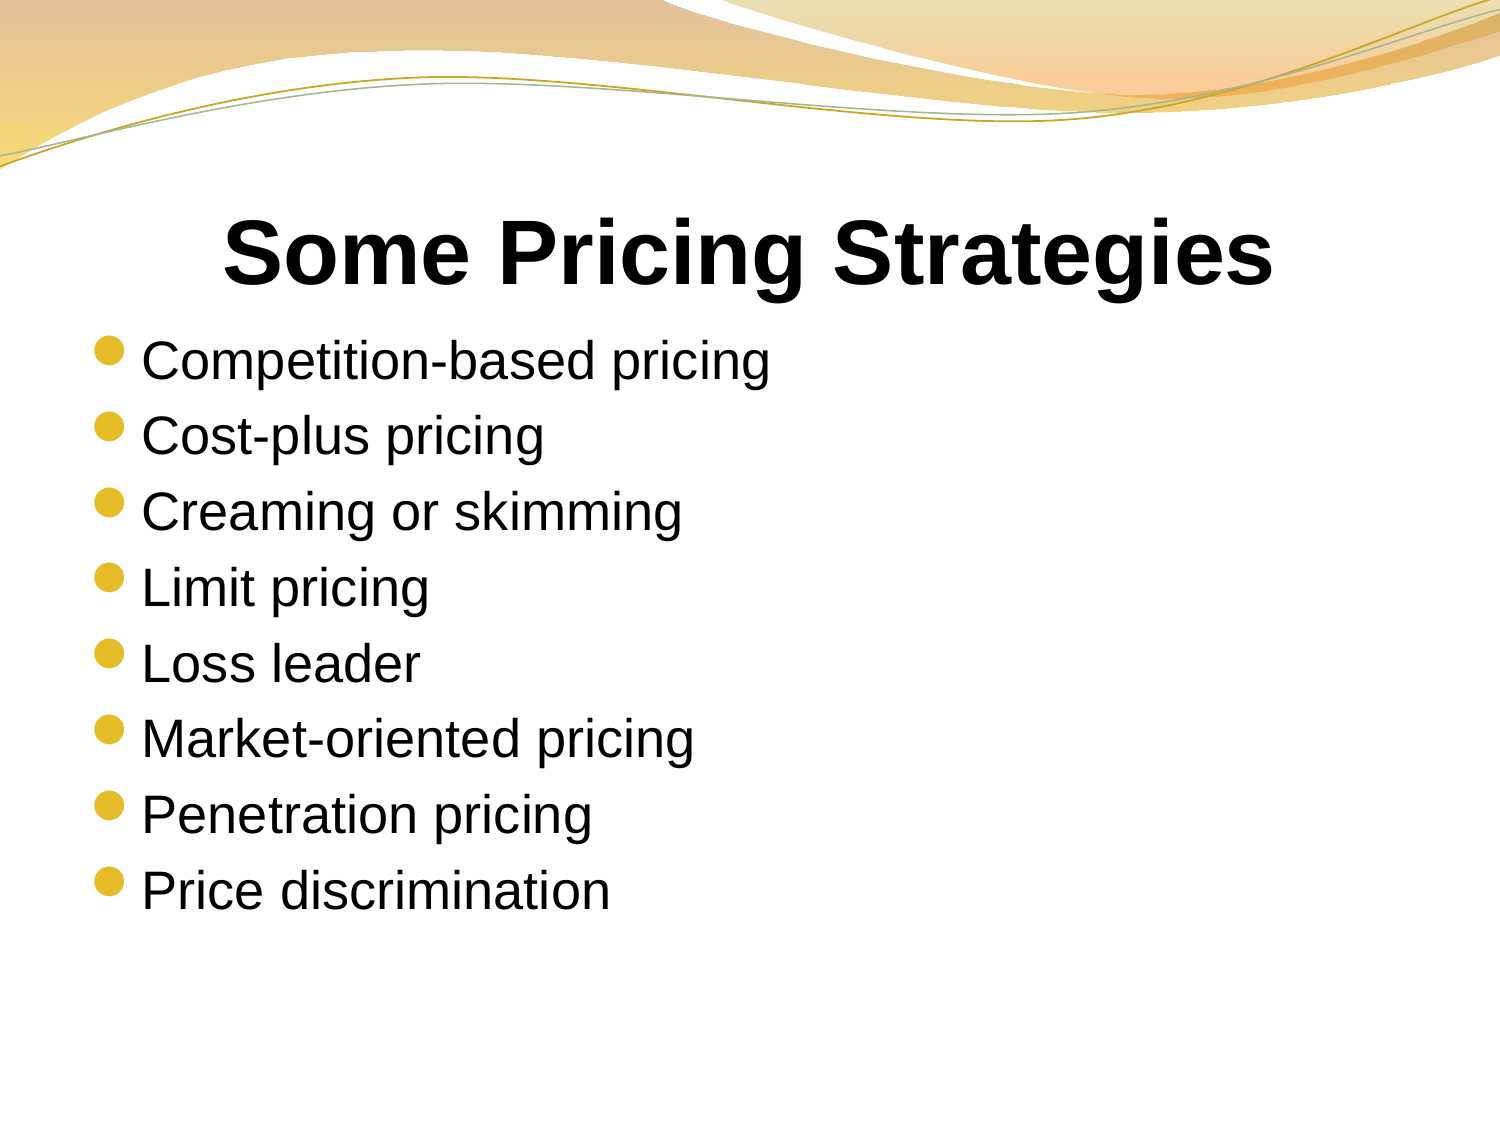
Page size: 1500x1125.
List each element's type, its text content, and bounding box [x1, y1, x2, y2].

list Competition-based pricing Cost-plus pricing Creaming or skimming Limit pricing Loss leader Market-oriented pricing Penetration pricing Price discrimination [74, 317, 1426, 1038]
title Some Pricing Strategies [74, 115, 1426, 304]
